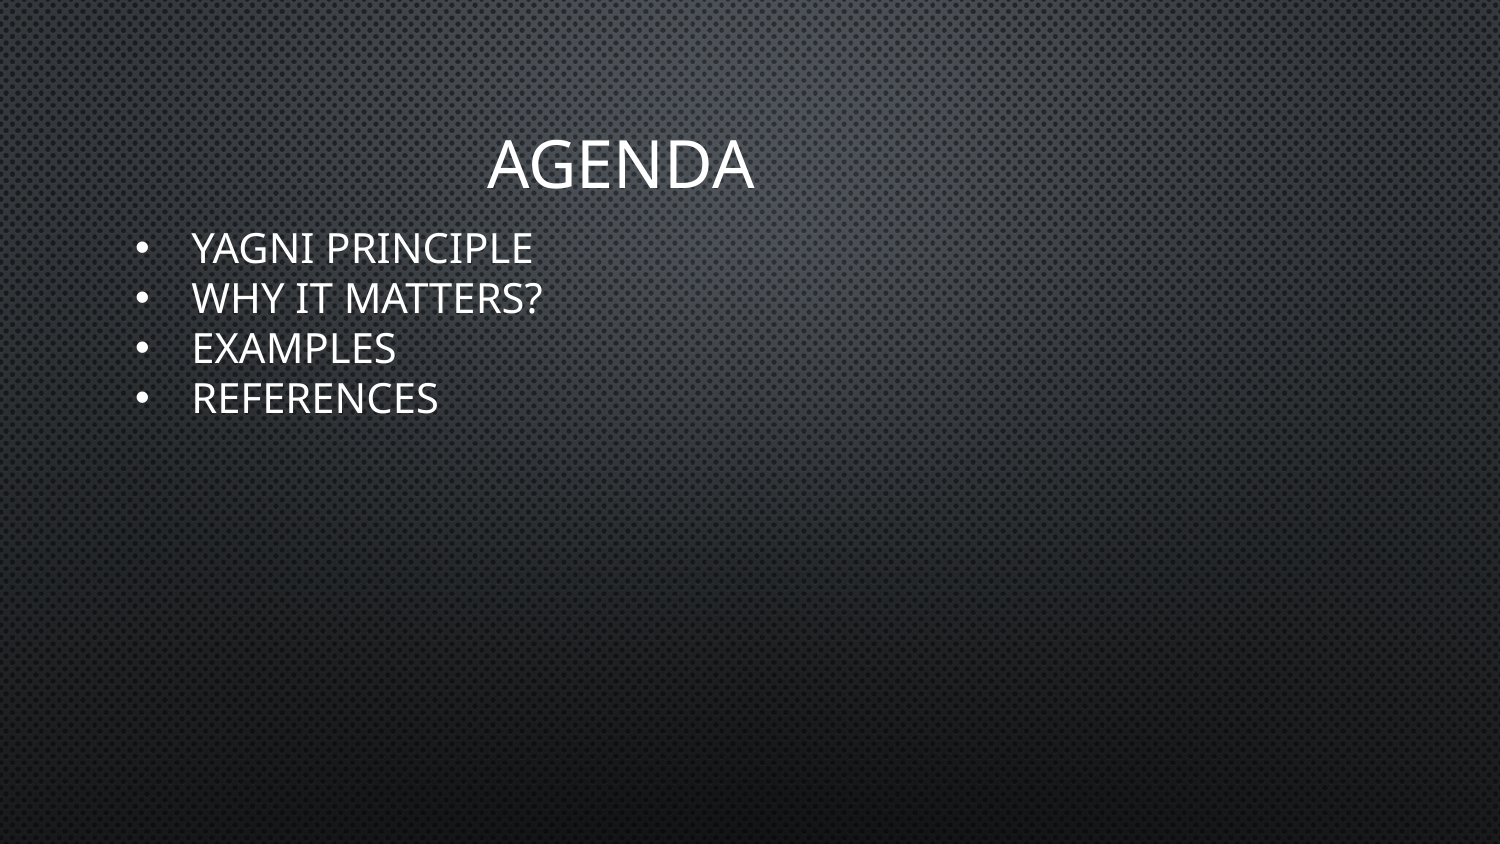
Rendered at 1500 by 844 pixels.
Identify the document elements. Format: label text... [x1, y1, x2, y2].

picture [0, 0, 1500, 844]
title AGENDA [175, 79, 1244, 207]
subtitle YAGNI principle Why it matters? Examples References [123, 216, 1303, 613]
